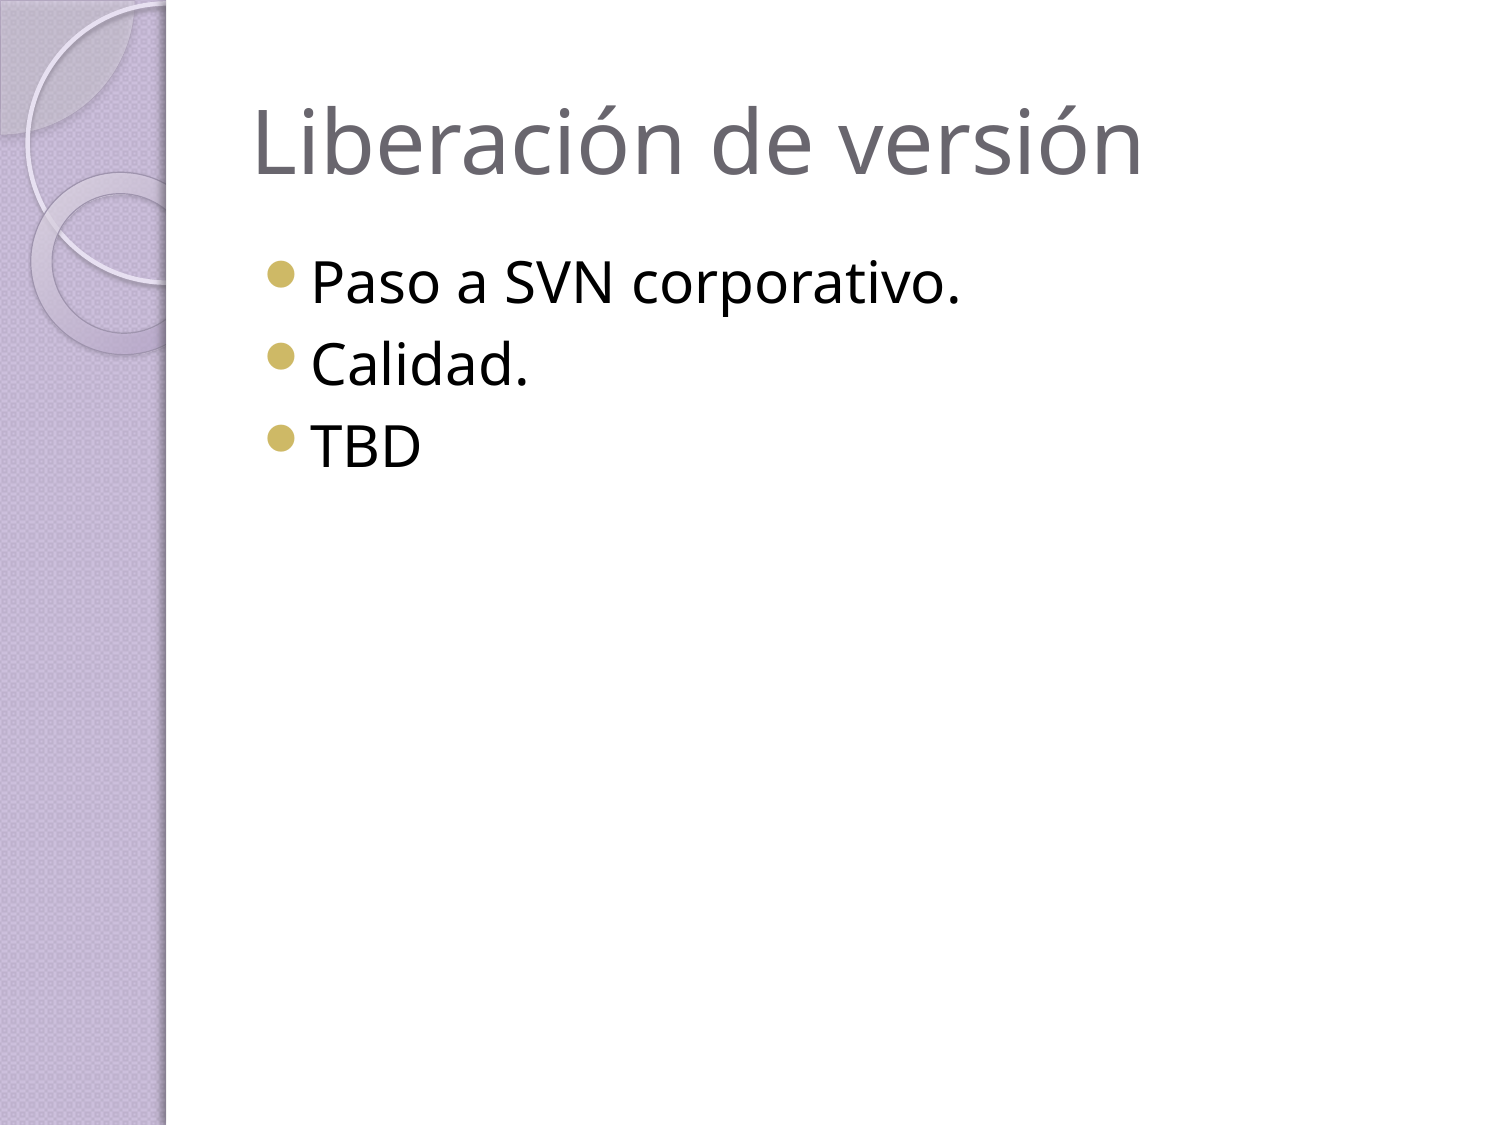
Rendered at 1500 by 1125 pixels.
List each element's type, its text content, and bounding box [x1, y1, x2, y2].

list Paso a SVN corporativo. Calidad. TBD [235, 237, 1466, 1025]
title Liberación de versión [235, 45, 1466, 233]
